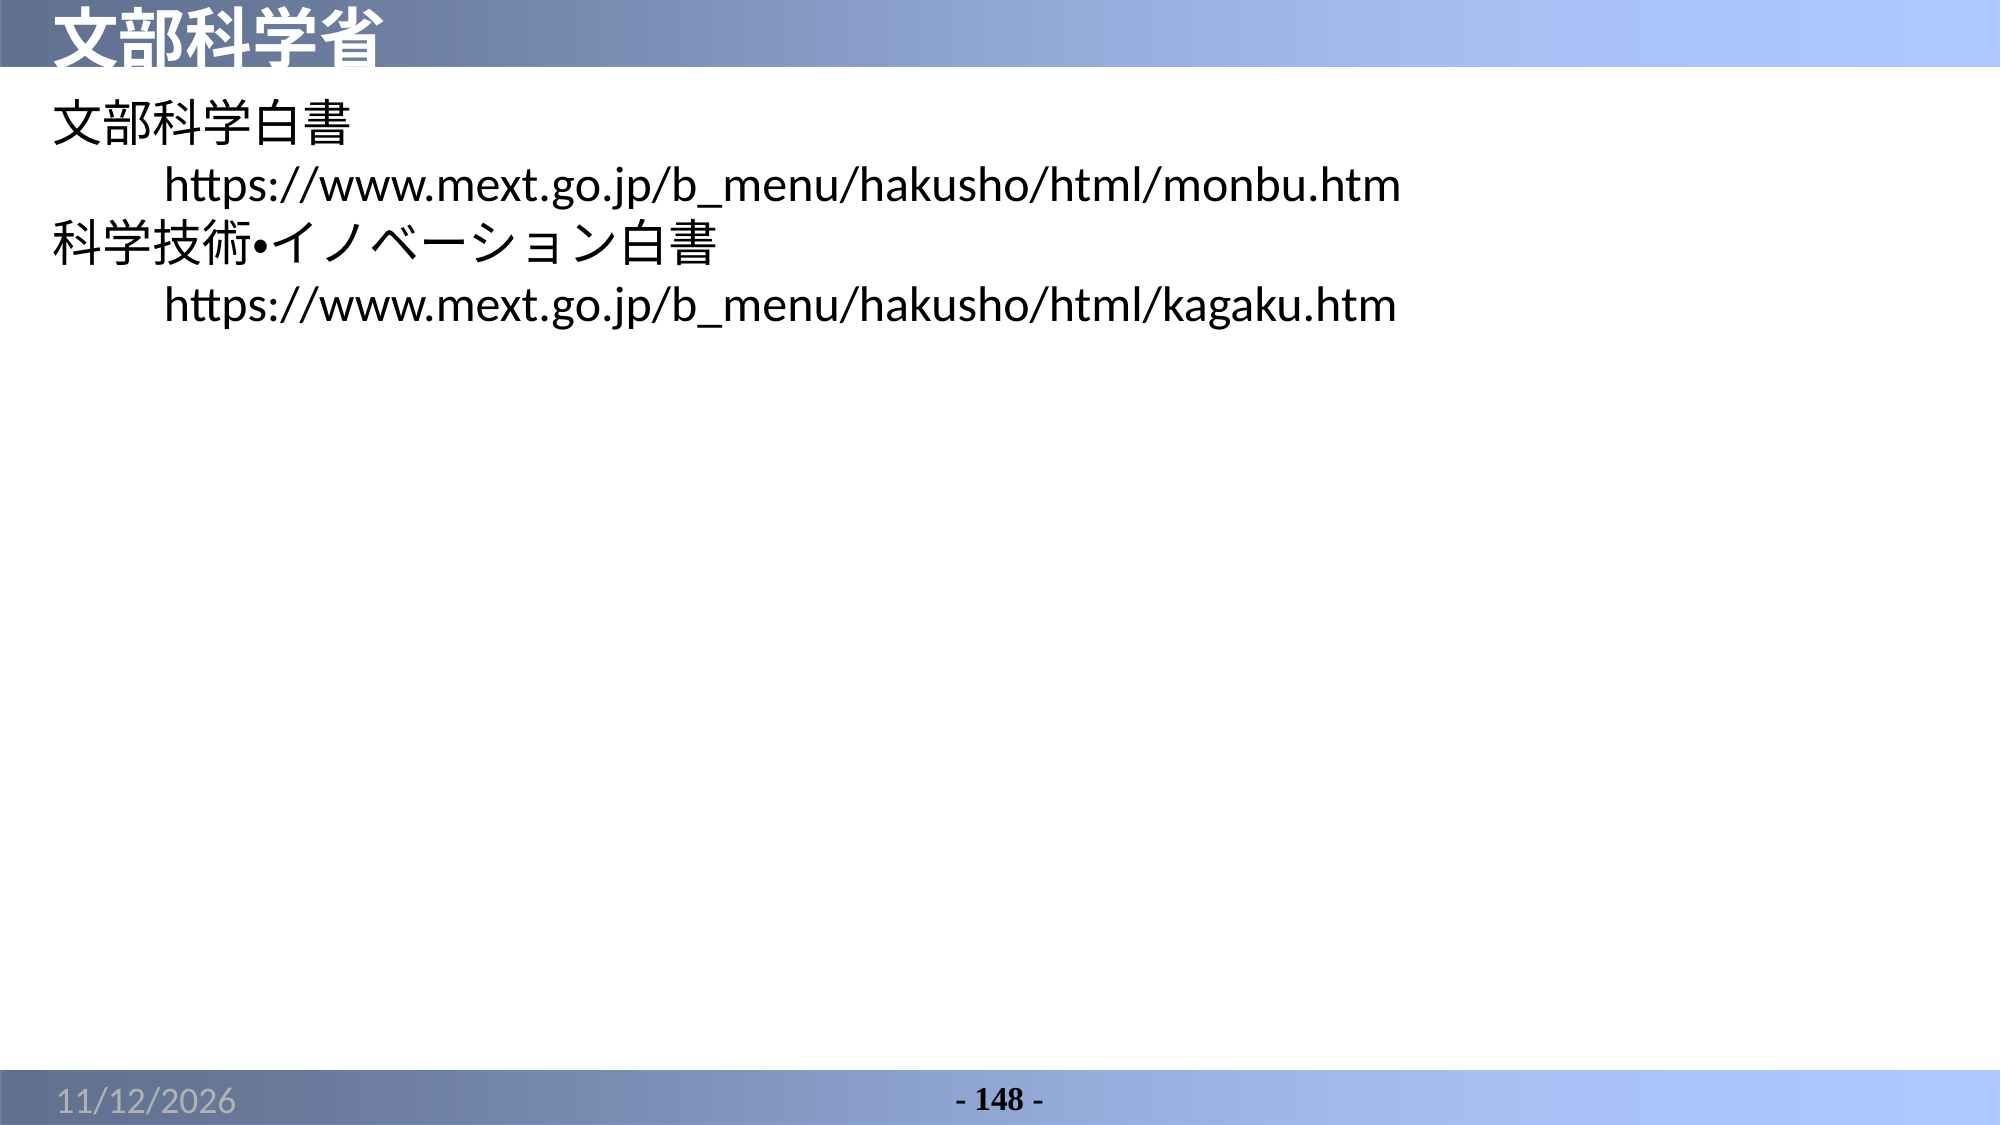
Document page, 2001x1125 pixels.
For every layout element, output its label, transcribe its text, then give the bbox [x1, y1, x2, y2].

title 文部科学省 [52, 0, 1946, 78]
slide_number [55, 1076, 516, 1122]
list 文部科学白書 https://www.mext.go.jp/b_menu/hakusho/html/monbu.htm 科学技術・イノベーション白書 https://www.mext.go.jp/b_menu/hakusho/html/kagaku.htm [52, 91, 1946, 334]
slide_number - 148 - [934, 1078, 1063, 1117]
